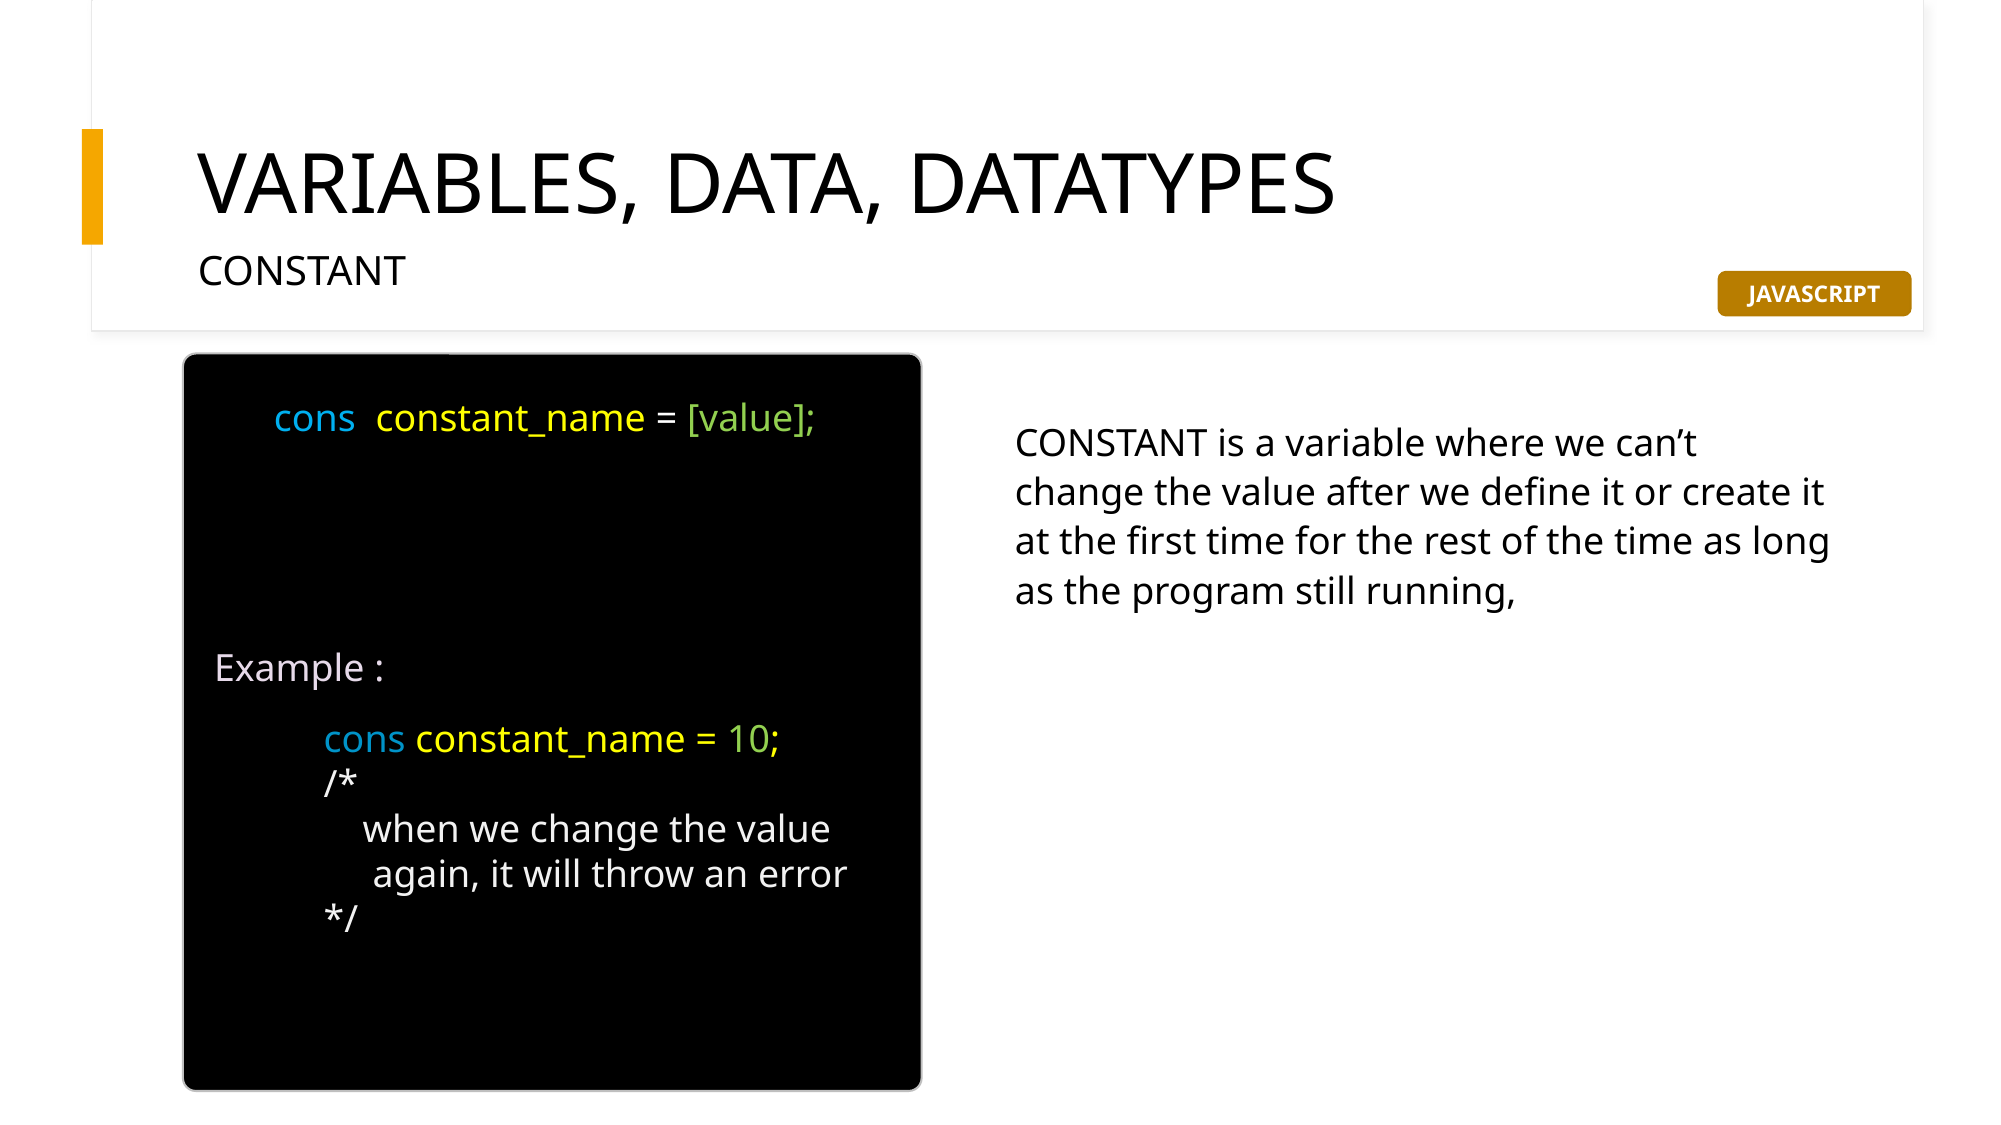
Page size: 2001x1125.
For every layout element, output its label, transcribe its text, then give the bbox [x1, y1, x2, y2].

text_box Example : [199, 636, 400, 697]
text_box cons constant_name = [value]; [259, 386, 831, 447]
text_box CONSTANT [183, 242, 1851, 302]
list CONSTANT is a variable where we can’t change the value after we define it or create it at the first time for the rest of the time as long as the program still running, [999, 406, 1851, 637]
text_box cons constant_name = 10; /* when we change the value again, it will throw an error */ [309, 707, 874, 948]
title VARIABLES, DATA, DATATYPES [183, 90, 1851, 242]
text_box JAVASCRIPT [1717, 270, 1912, 317]
text_box [181, 352, 923, 1093]
